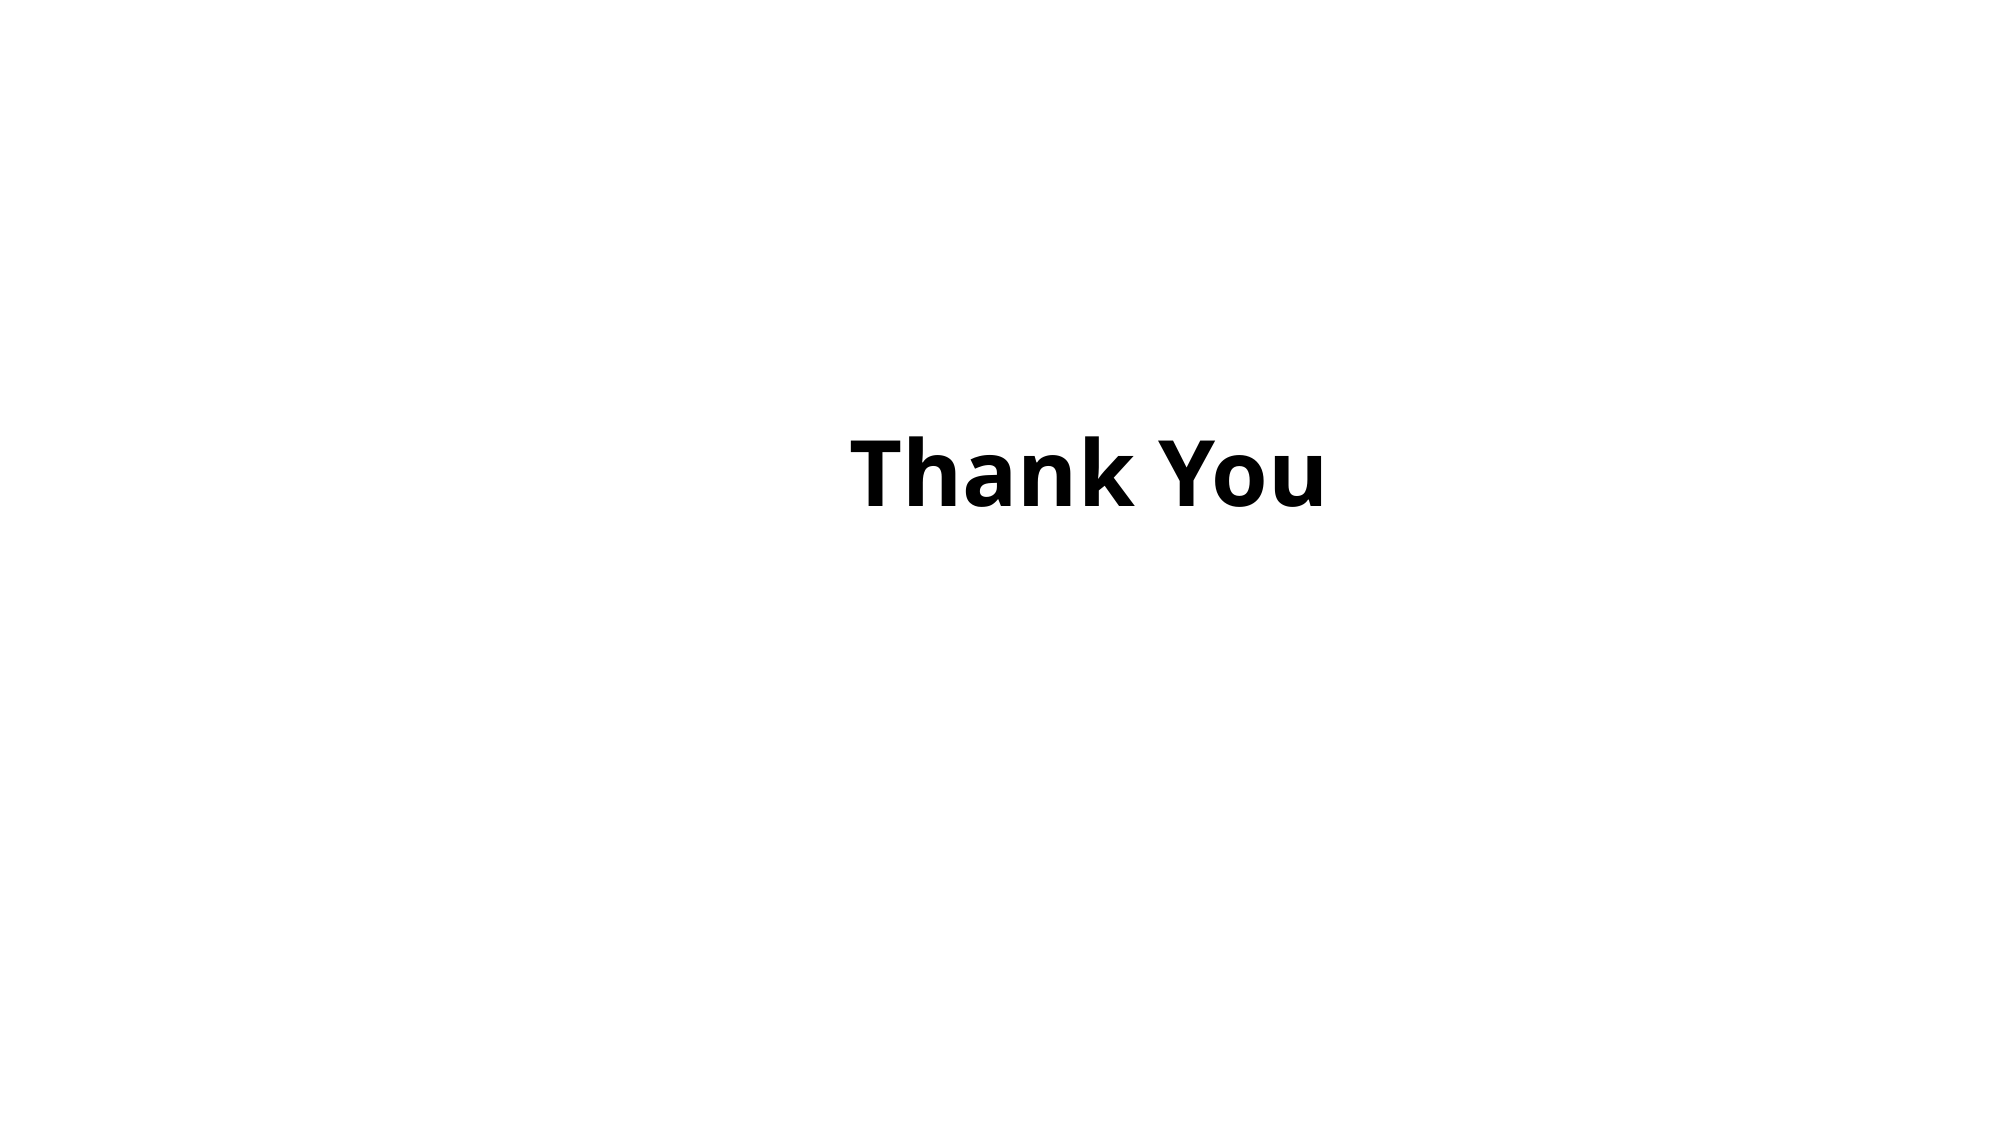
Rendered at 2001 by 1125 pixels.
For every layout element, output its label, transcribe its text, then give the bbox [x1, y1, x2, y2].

title Thank You [226, 368, 1952, 586]
